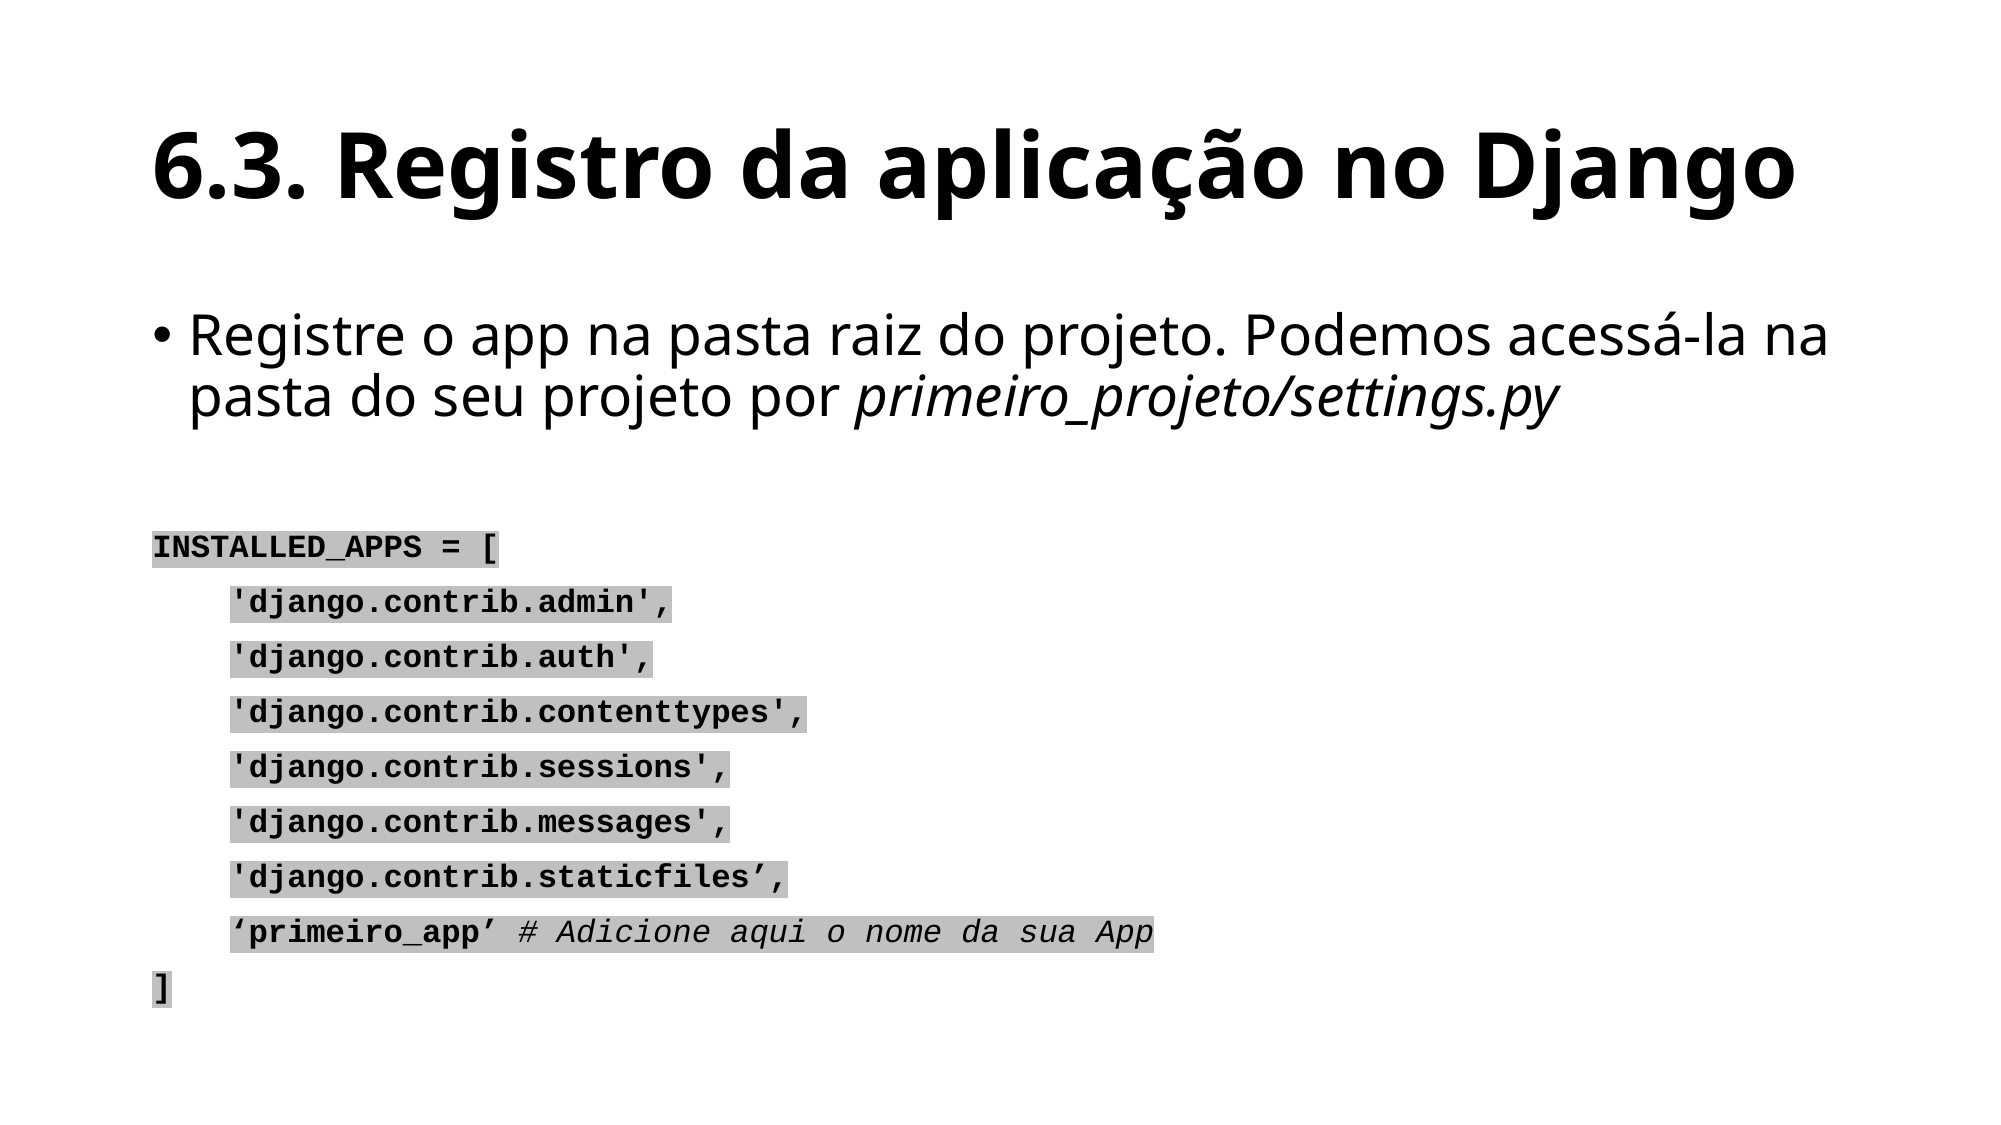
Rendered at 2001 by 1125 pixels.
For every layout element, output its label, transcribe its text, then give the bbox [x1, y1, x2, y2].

title 6.3. Registro da aplicação no Django [137, 59, 1863, 278]
list Registre o app na pasta raiz do projeto. Podemos acessá-la na pasta do seu projeto por primeiro_projeto/settings.py INSTALLED_APPS = [ 'django.contrib.admin', 'django.contrib.auth', 'django.contrib.contenttypes', 'django.contrib.sessions', 'django.contrib.messages', 'django.contrib.staticfiles’, ‘primeiro_app’ # Adicione aqui o nome da sua App ] [137, 299, 1863, 1014]
